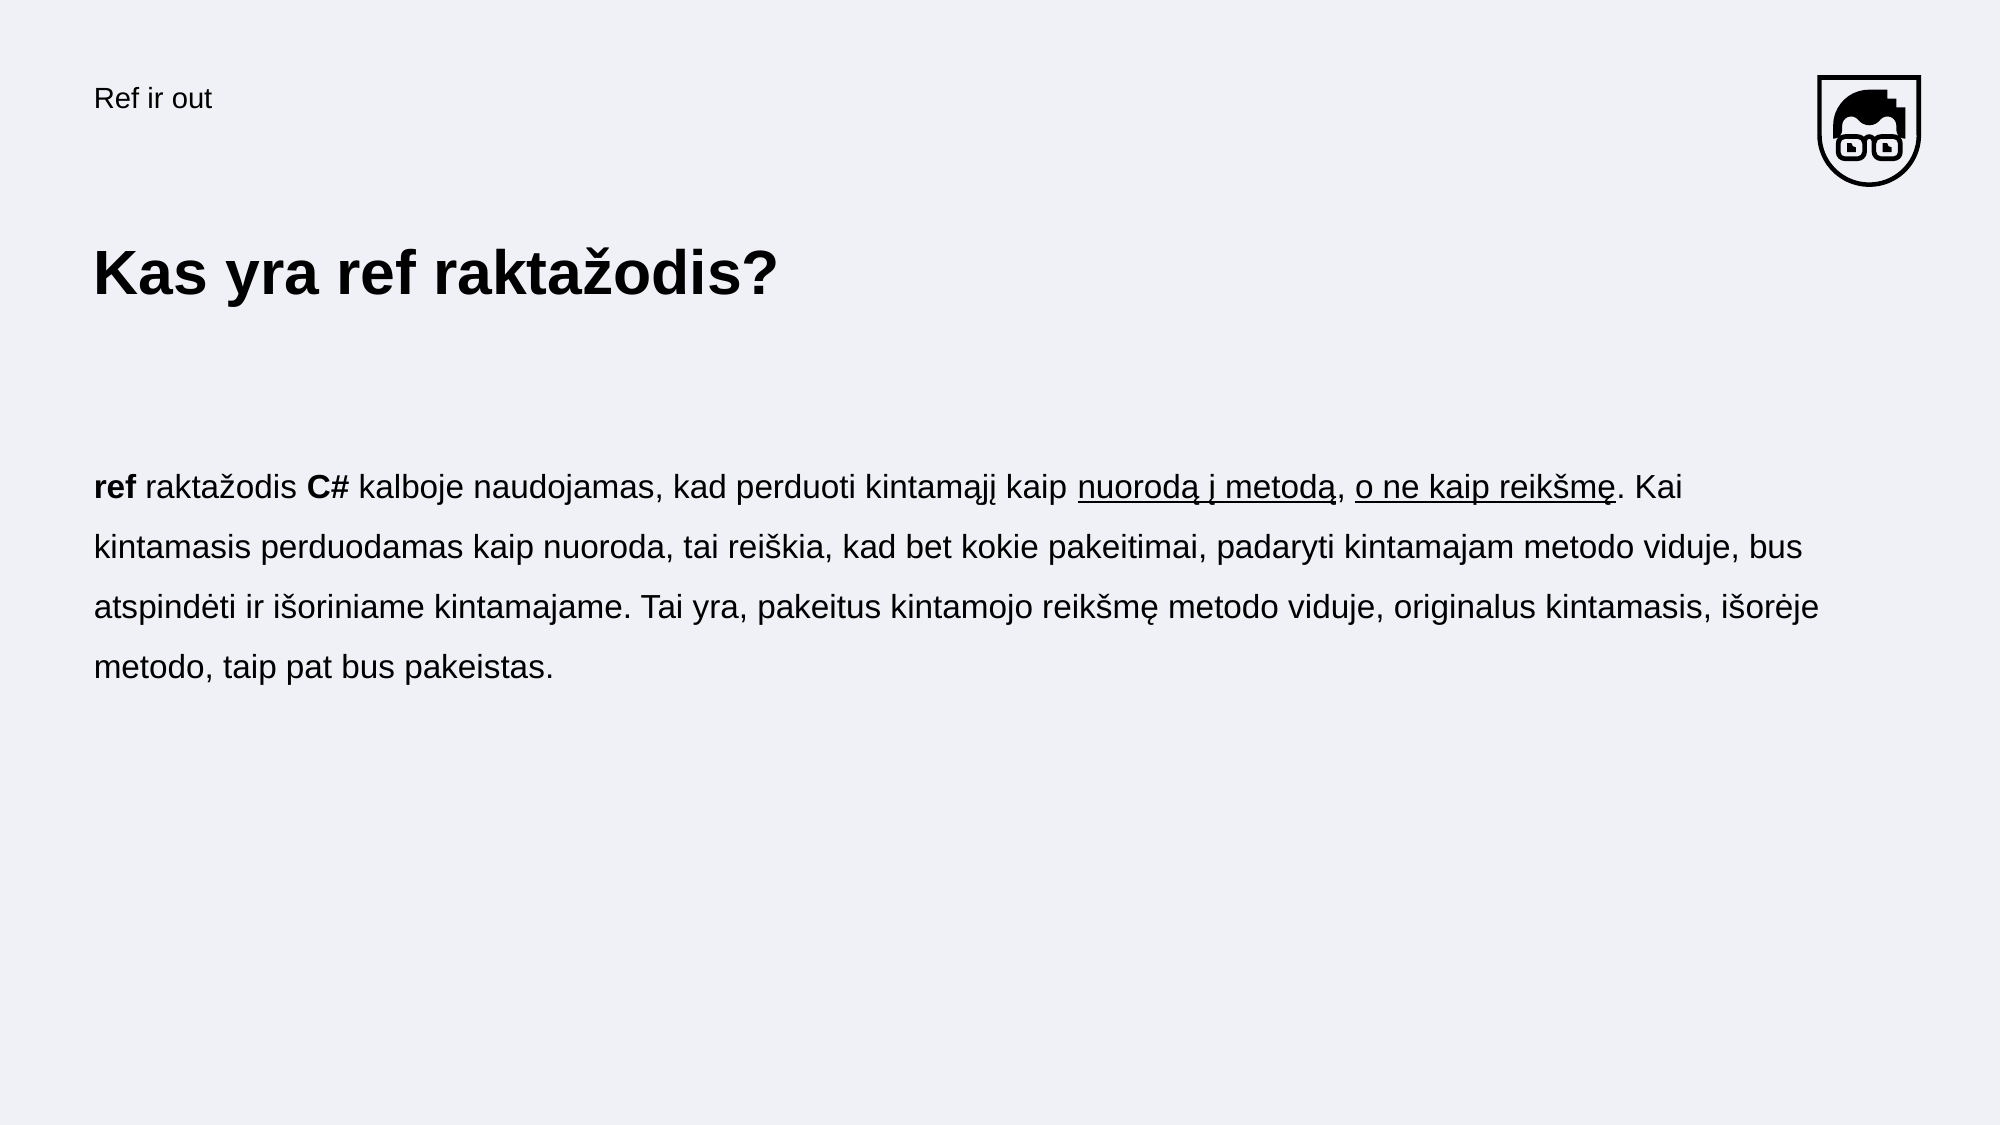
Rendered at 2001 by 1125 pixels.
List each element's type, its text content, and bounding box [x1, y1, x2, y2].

list ref raktažodis C# kalboje naudojamas, kad perduoti kintamąjį kaip nuorodą į metodą, o ne kaip reikšmę. Kai kintamasis perduodamas kaip nuoroda, tai reiškia, kad bet kokie pakeitimai, padaryti kintamajam metodo viduje, bus atspindėti ir išoriniame kintamajame. Tai yra, pakeitus kintamojo reikšmę metodo viduje, originalus kintamasis, išorėje metodo, taip pat bus pakeistas. [78, 438, 1861, 1085]
title Kas yra ref raktažodis? [78, 224, 1851, 438]
list Ref ir out [78, 75, 1000, 150]
